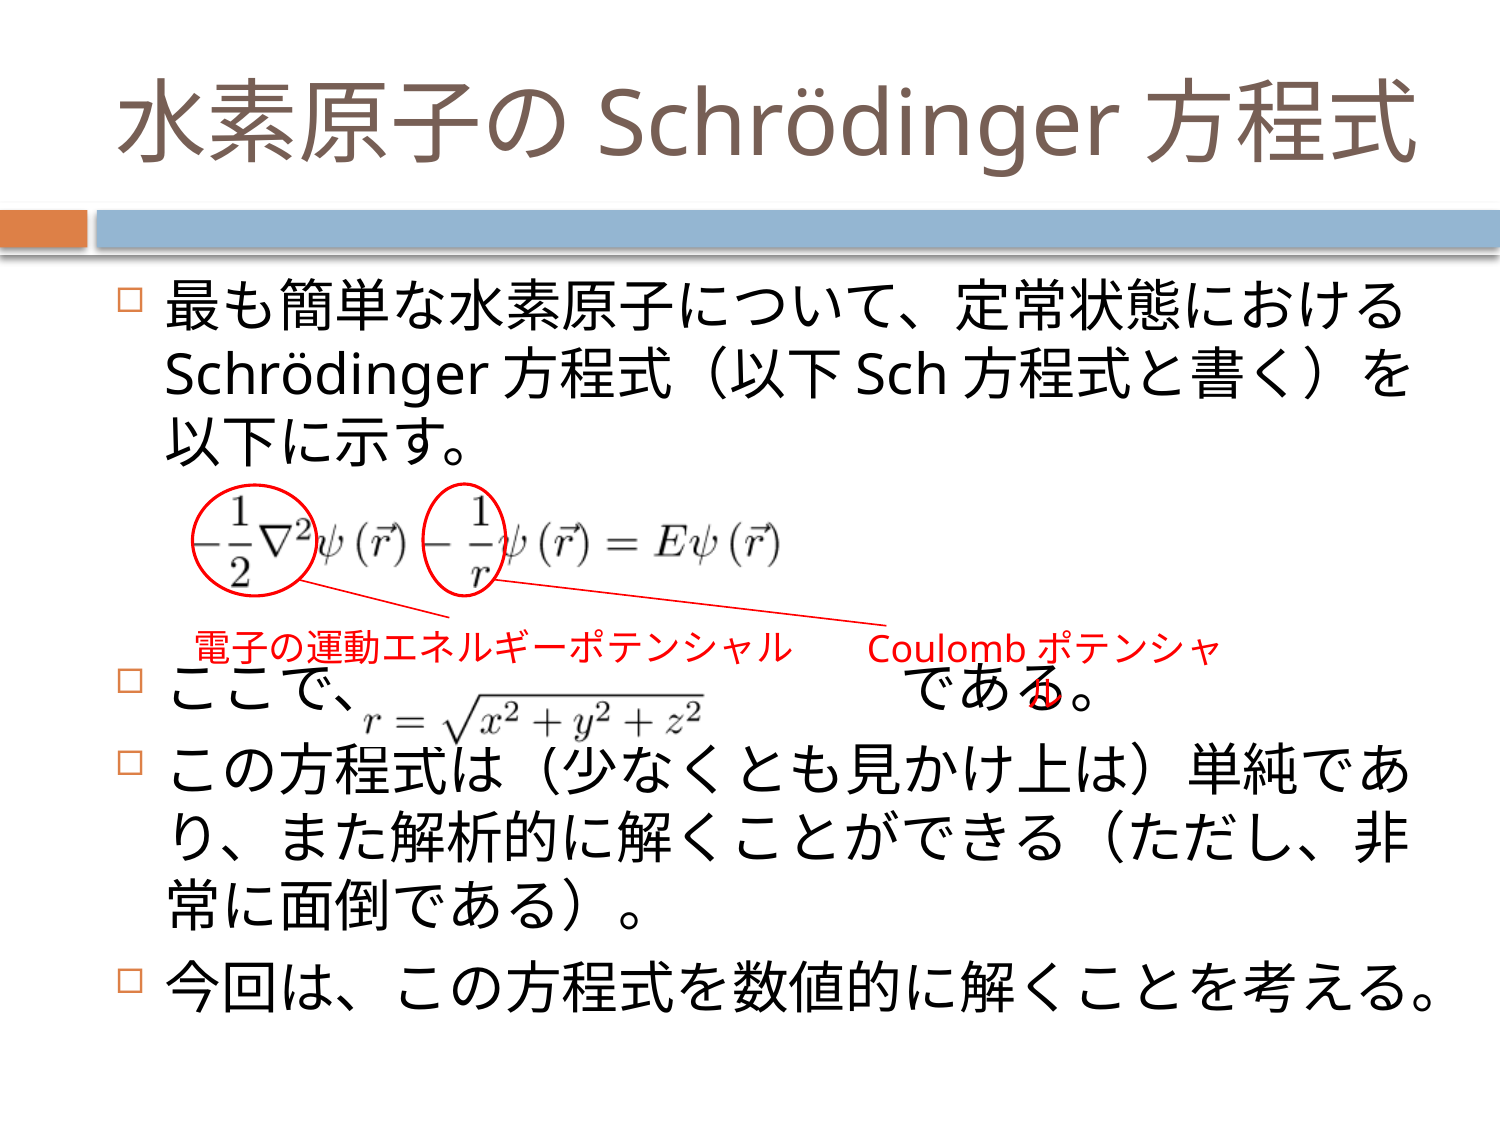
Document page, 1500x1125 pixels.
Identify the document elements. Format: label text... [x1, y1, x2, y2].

picture [359, 692, 707, 747]
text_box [174, 483, 1252, 679]
list 最も簡単な水素原子について、定常状態におけるSchrödinger方程式（以下Sch方程式と書く）を以下に示す。 ここで、 である。 この方程式は（少なくとも見かけ上は）単純であり、また解析的に解くことができる（ただし、非常に面倒である）。 今回は、この方程式を数値的に解くことを考える。 [100, 262, 1438, 1094]
title 水素原子のSchrödinger方程式 [100, 37, 1438, 200]
